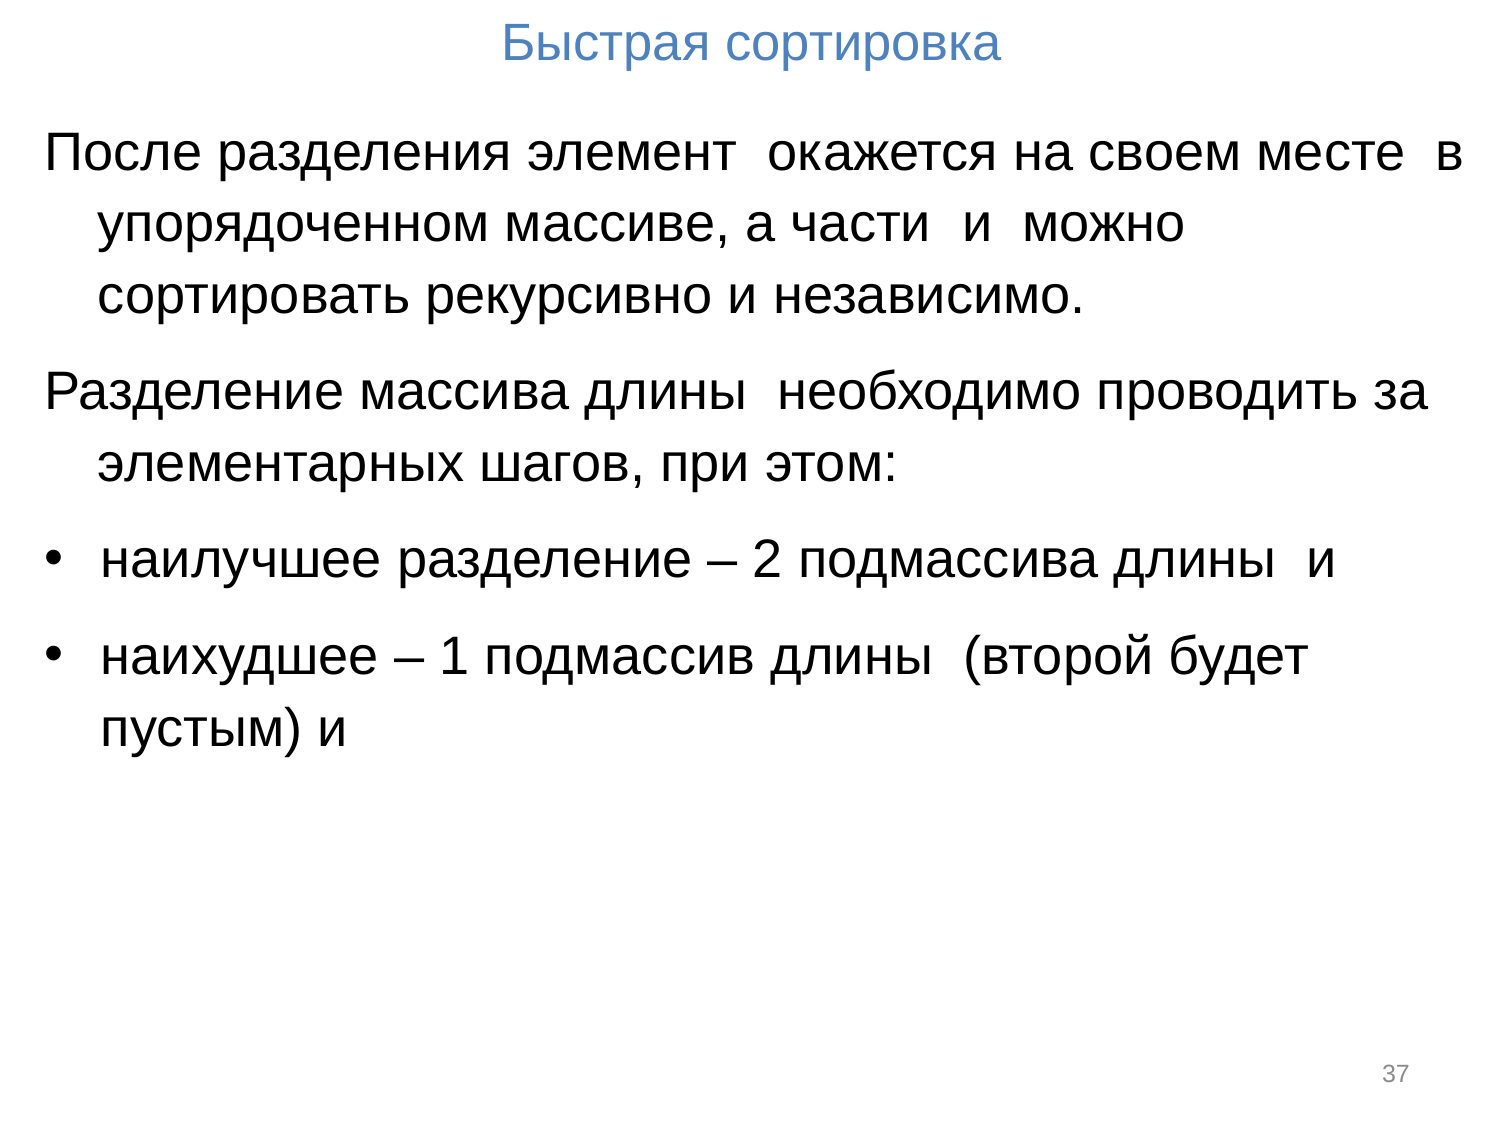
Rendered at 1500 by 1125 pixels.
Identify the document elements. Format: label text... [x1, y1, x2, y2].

title Быстрая сортировка [76, 0, 1427, 79]
slide_number 37 [1074, 1042, 1425, 1103]
